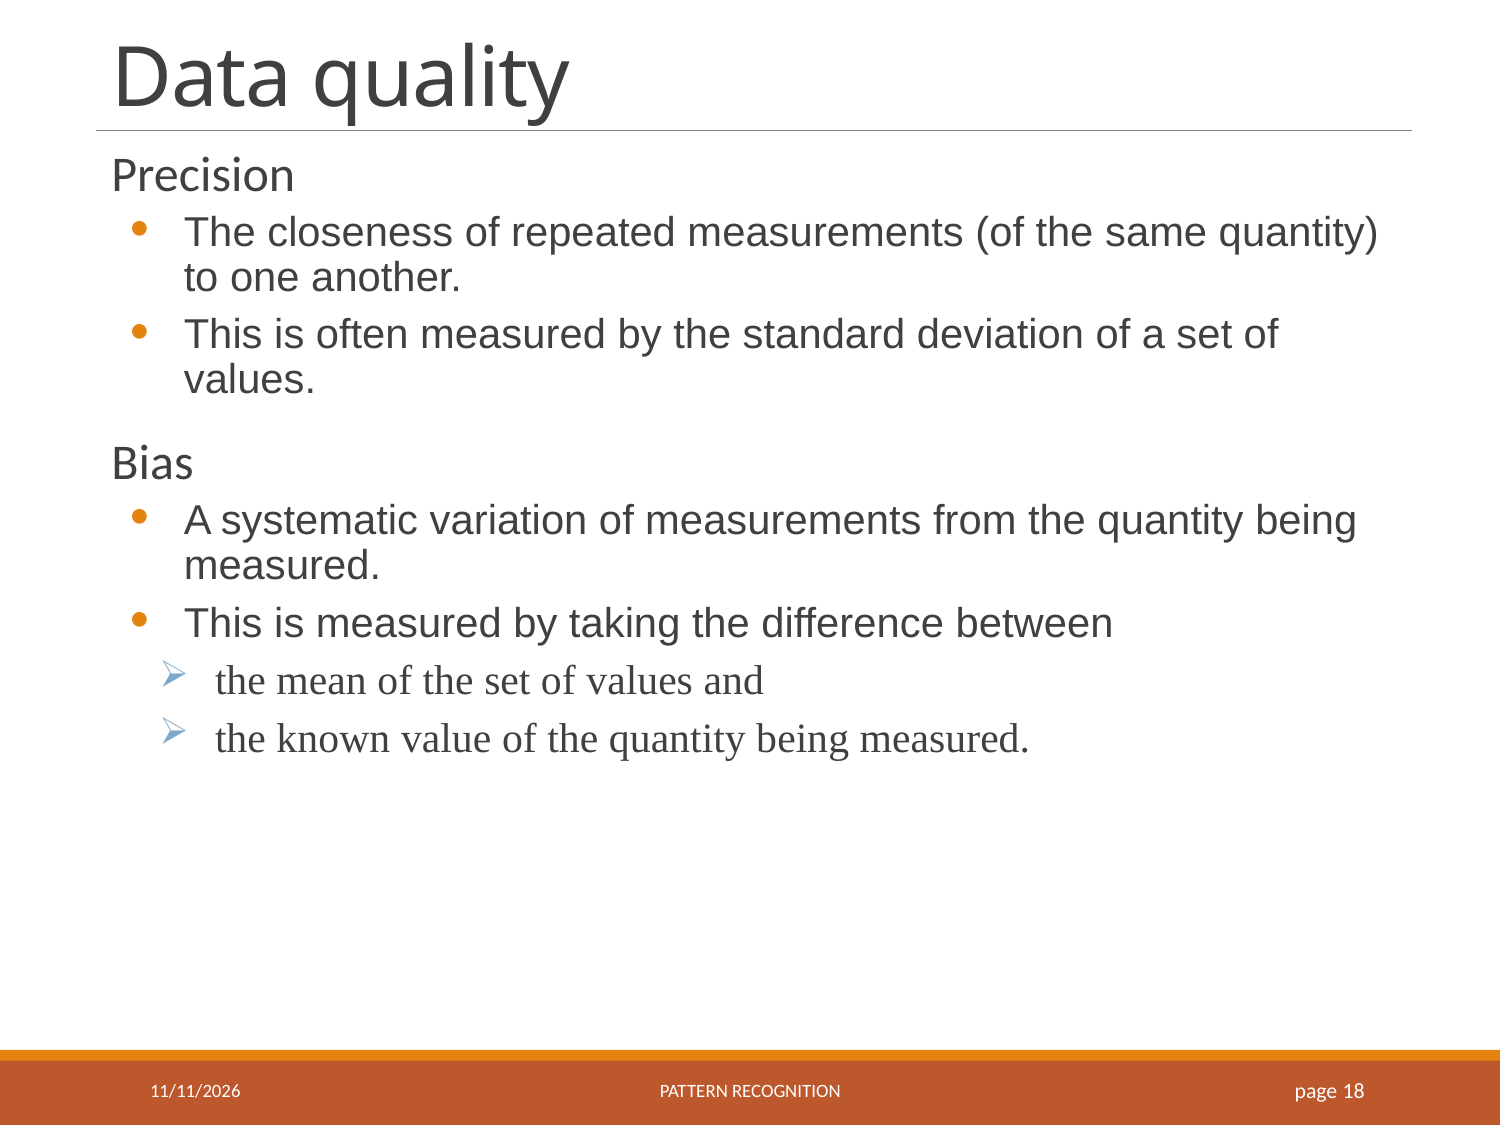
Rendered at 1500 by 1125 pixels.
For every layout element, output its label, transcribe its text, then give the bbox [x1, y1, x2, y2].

title Data quality [96, 19, 1413, 131]
footer Pattern recognition [453, 1059, 1047, 1120]
slide_number page 18 [1218, 1059, 1380, 1120]
list Precision The closeness of repeated measurements (of the same quantity) to one another. This is often measured by the standard deviation of a set of values. Bias A systematic variation of measurements from the quantity being measured. This is measured by taking the difference between the mean of the set of values and the known value of the quantity being measured. [96, 140, 1413, 1034]
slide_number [135, 1059, 440, 1120]
